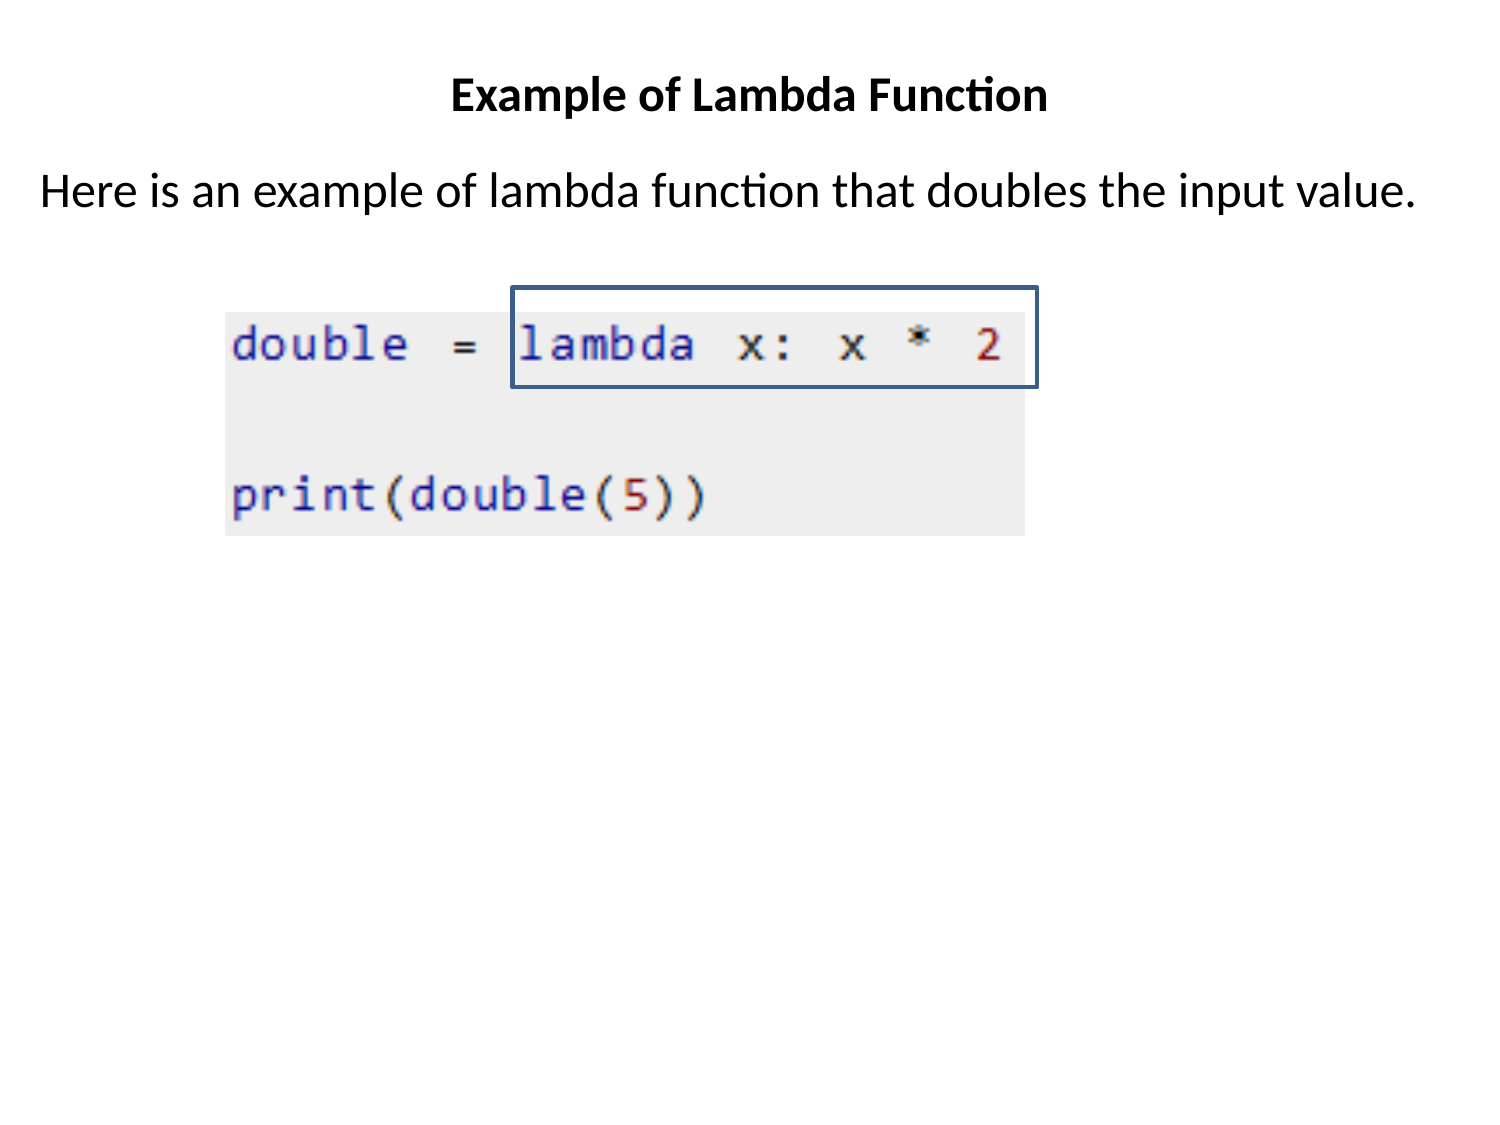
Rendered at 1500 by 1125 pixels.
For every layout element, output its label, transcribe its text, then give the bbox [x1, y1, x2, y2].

picture [224, 312, 1026, 537]
title Example of Lambda Function [75, 45, 1425, 138]
text_box [510, 285, 1039, 389]
list Here is an example of lambda function that doubles the input value. [24, 149, 1463, 238]
